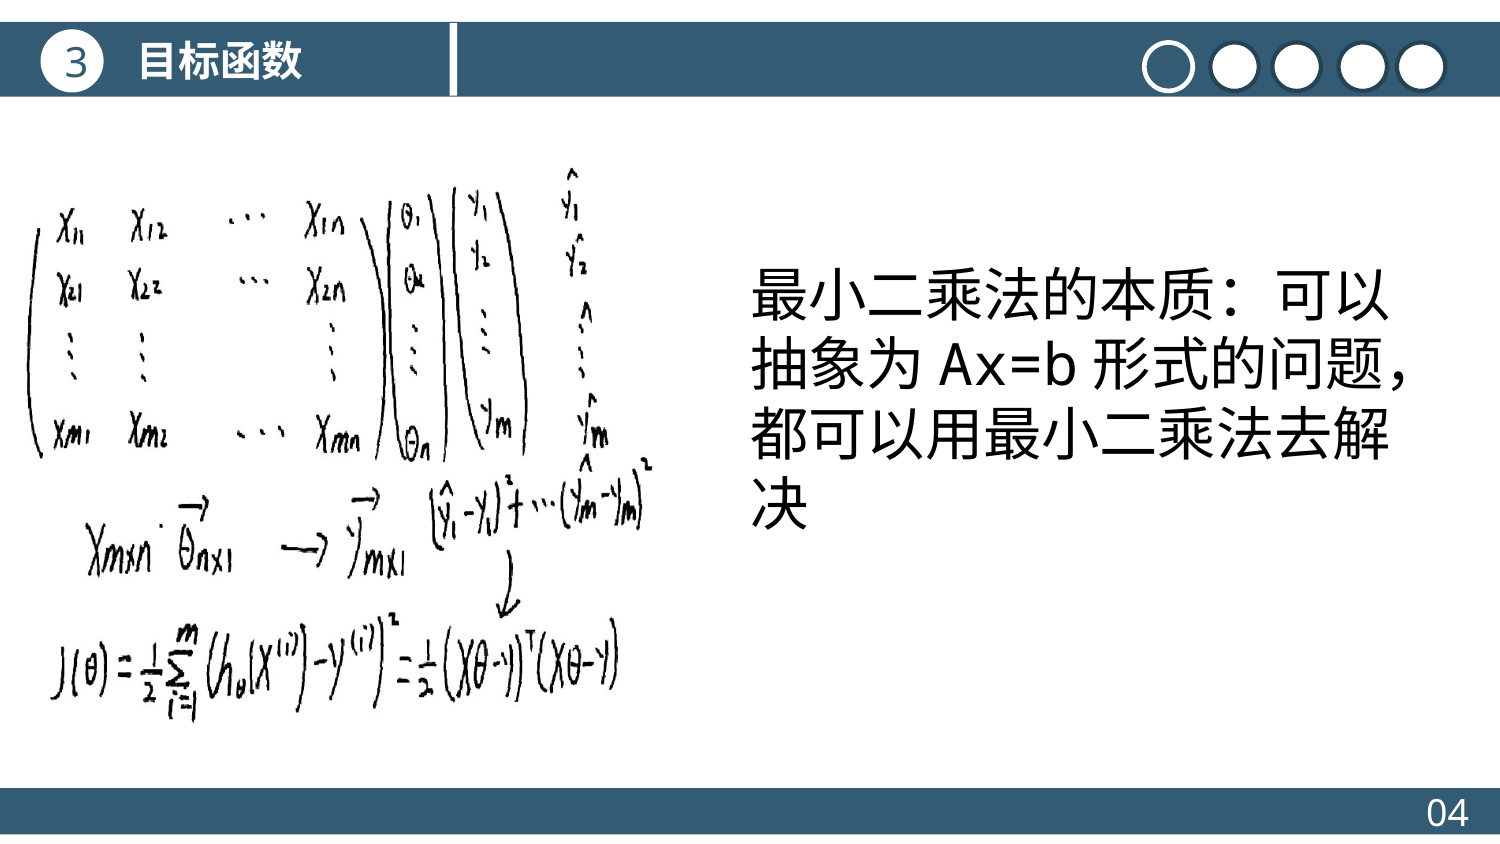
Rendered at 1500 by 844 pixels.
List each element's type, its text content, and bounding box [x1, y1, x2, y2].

text_box 最小二乘法的本质：可以抽象为Ax=b形式的问题，都可以用最小二乘法去解决 [735, 250, 1412, 545]
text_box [0, 21, 1500, 98]
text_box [0, 781, 1500, 843]
picture [1, 109, 659, 770]
